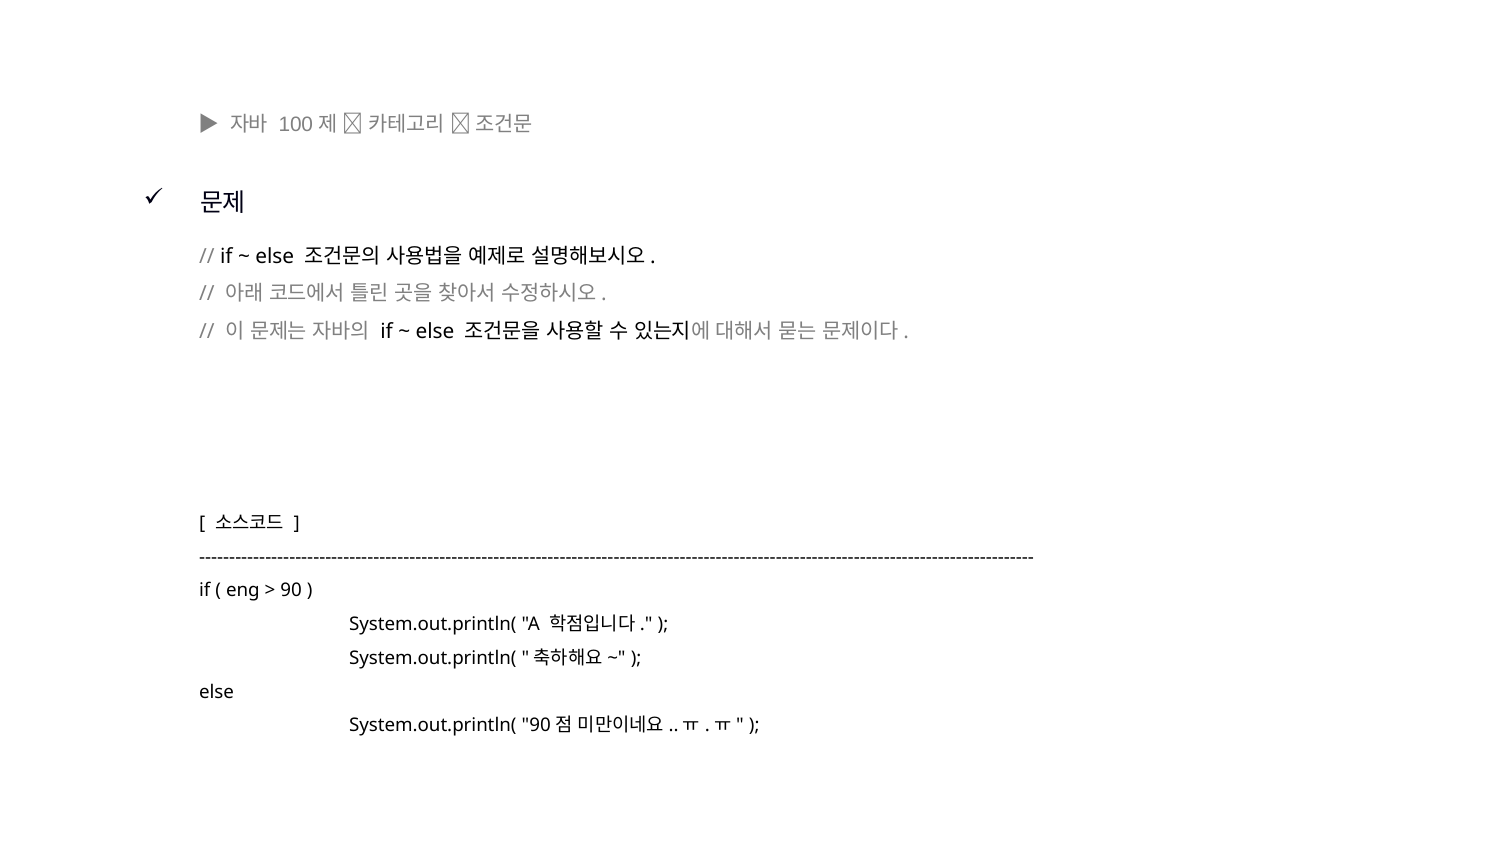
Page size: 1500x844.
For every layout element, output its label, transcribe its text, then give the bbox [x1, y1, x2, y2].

text_box 문제 [128, 163, 1372, 224]
text_box [ 소스코드 ] ------------------------------------------------------------------------------------------------------------------------------------------- if ( eng > 90 ) System.out.println( "A 학점입니다." ); System.out.println( "축하해요~" ); else System.out.println( "90점 미만이네요..ㅠ.ㅠ" ); [184, 492, 1301, 777]
text_box ▶ 자바 100제  카테고리  조건문 [183, 93, 1317, 153]
text_box // if ~ else 조건문의 사용법을 예제로 설명해보시오. // 아래 코드에서 틀린 곳을 찾아서 수정하시오. // 이 문제는 자바의 if ~ else 조건문을 사용할 수 있는지에 대해서 묻는 문제이다. [184, 222, 1301, 350]
